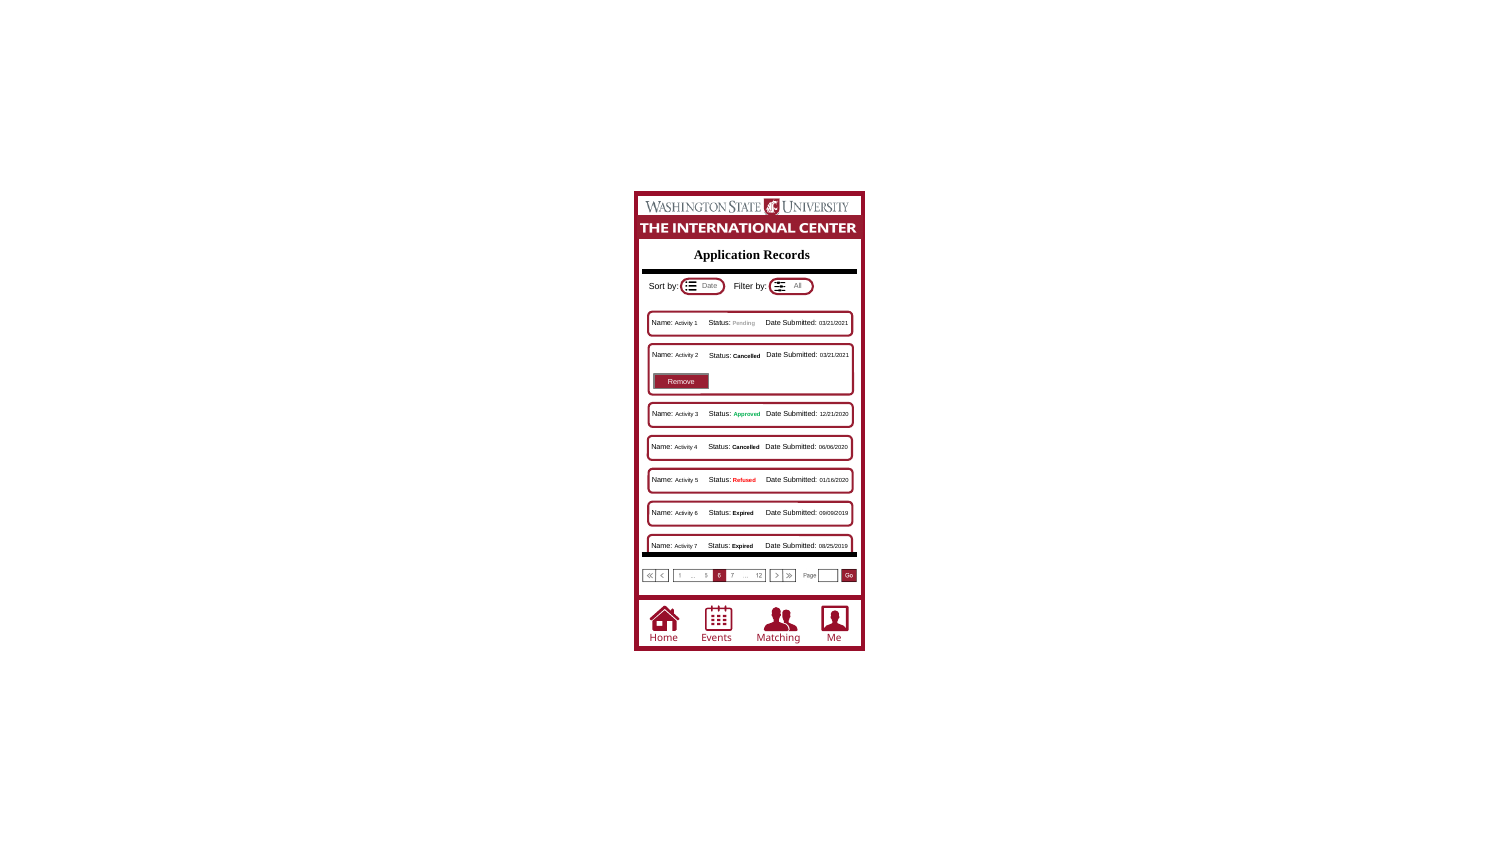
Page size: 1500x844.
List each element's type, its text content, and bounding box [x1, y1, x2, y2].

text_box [693, 605, 745, 648]
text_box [818, 605, 852, 648]
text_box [640, 311, 869, 336]
text_box Application Records [647, 246, 857, 267]
text_box · [636, 245, 863, 314]
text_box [641, 468, 869, 493]
text_box · [855, 603, 863, 649]
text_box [641, 402, 869, 428]
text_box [748, 606, 814, 648]
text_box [641, 605, 690, 648]
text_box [638, 274, 816, 297]
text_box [640, 435, 868, 461]
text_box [641, 343, 880, 395]
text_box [640, 534, 868, 560]
picture [642, 567, 857, 583]
text_box · [636, 193, 863, 214]
text_box · [636, 562, 863, 595]
picture [636, 196, 864, 239]
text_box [640, 501, 869, 526]
